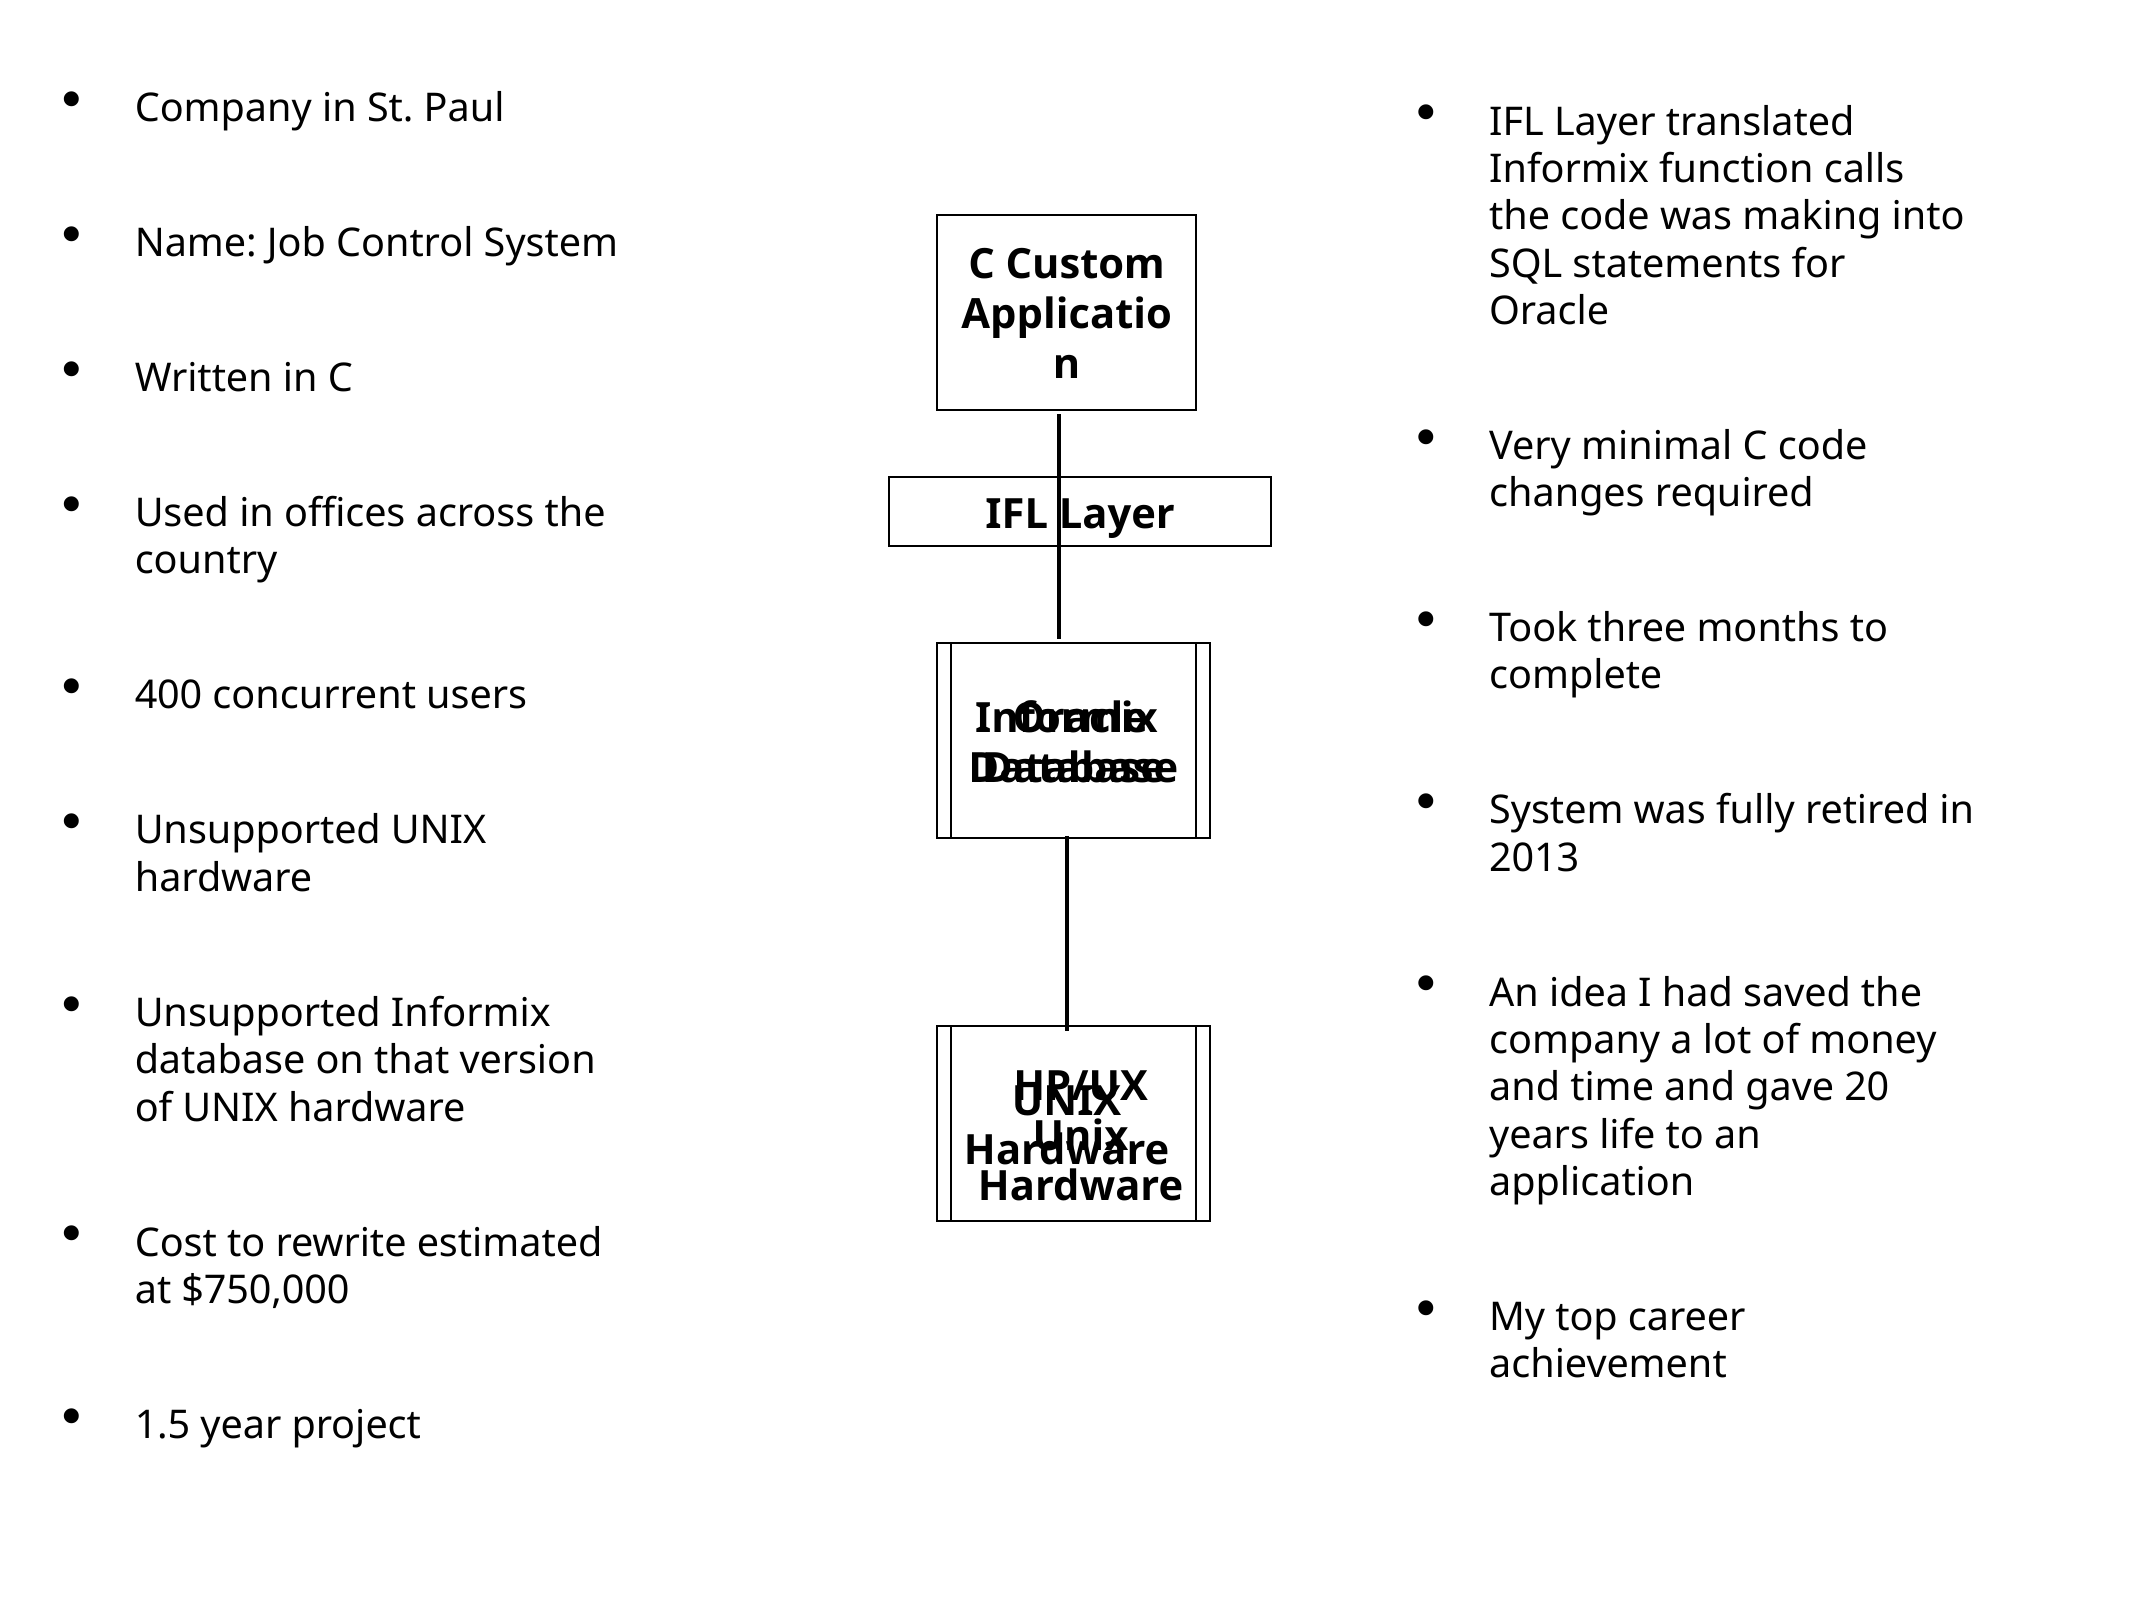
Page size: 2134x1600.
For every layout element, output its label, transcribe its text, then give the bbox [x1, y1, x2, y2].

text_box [950, 642, 1211, 839]
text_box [936, 642, 950, 839]
list Company in St. Paul Name: Job Control System Written in C Used in offices across the country 400 concurrent users Unsupported UNIX hardware Unsupported Informix database on that version of UNIX hardware Cost to rewrite estimated at $750,000 1.5 year project [53, 64, 630, 1464]
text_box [889, 477, 1272, 547]
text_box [950, 1025, 1211, 1222]
text_box IFL Layer translated Informix function calls the code was making into SQL statements for Oracle Very minimal C code changes required Took three months to complete System was fully retired in 2013 An idea I had saved the company a lot of money and time and gave 20 years life to an application My top career achievement [1407, 41, 1984, 1440]
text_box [936, 214, 1197, 411]
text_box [936, 1025, 950, 1222]
